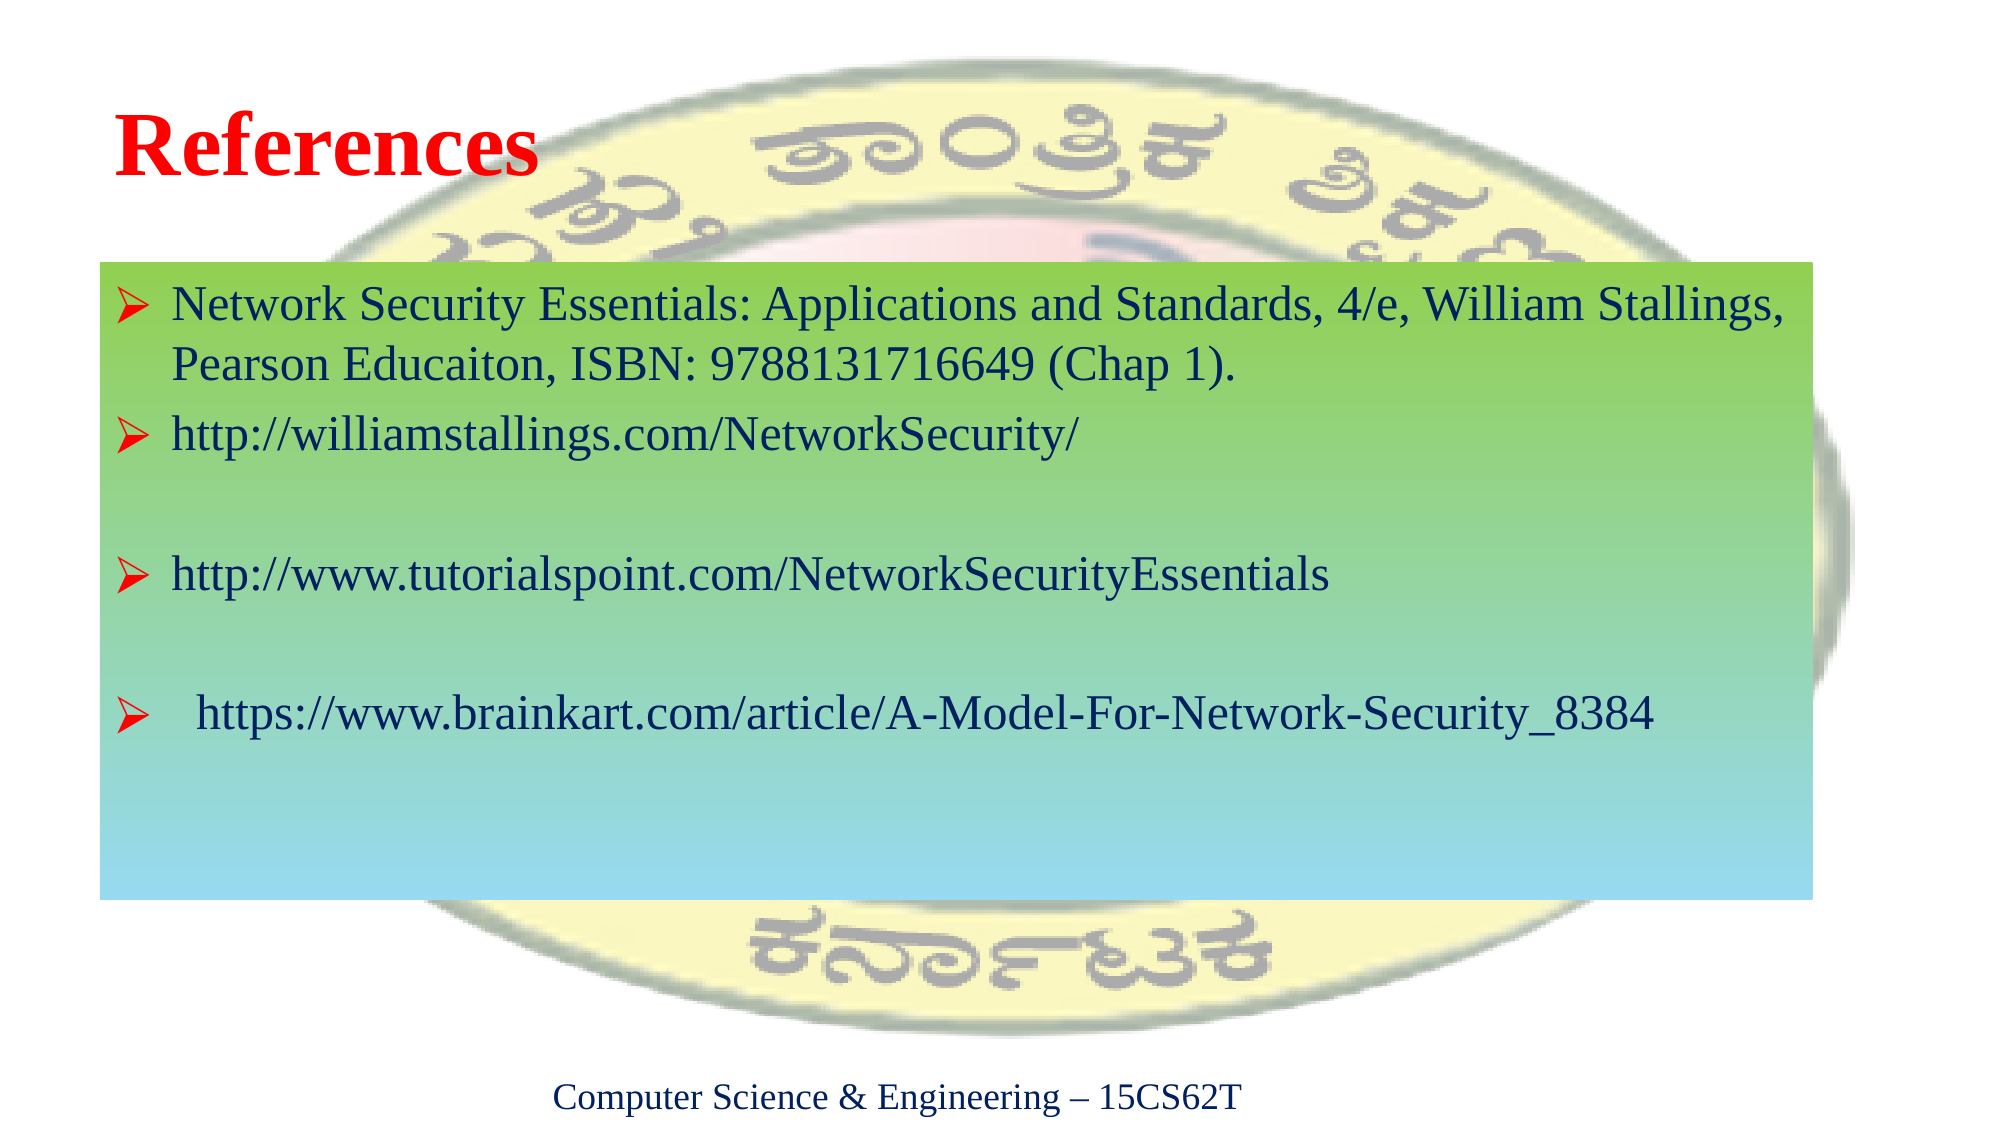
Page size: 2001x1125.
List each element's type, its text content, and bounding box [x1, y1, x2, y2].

list Network Security Essentials: Applications and Standards, 4/e, William Stallings, Pearson Educaiton, ISBN: 9788131716649 (Chap 1). http://williamstallings.com/NetworkSecurity/ http://www.tutorialspoint.com/NetworkSecurityEssentials https://www.brainkart.com/article/A-Model-For-Network-Security_8384 [99, 262, 1813, 900]
title References [99, 45, 1900, 233]
text_box Computer Science & Engineering – 15CS62T [537, 1064, 1370, 1125]
